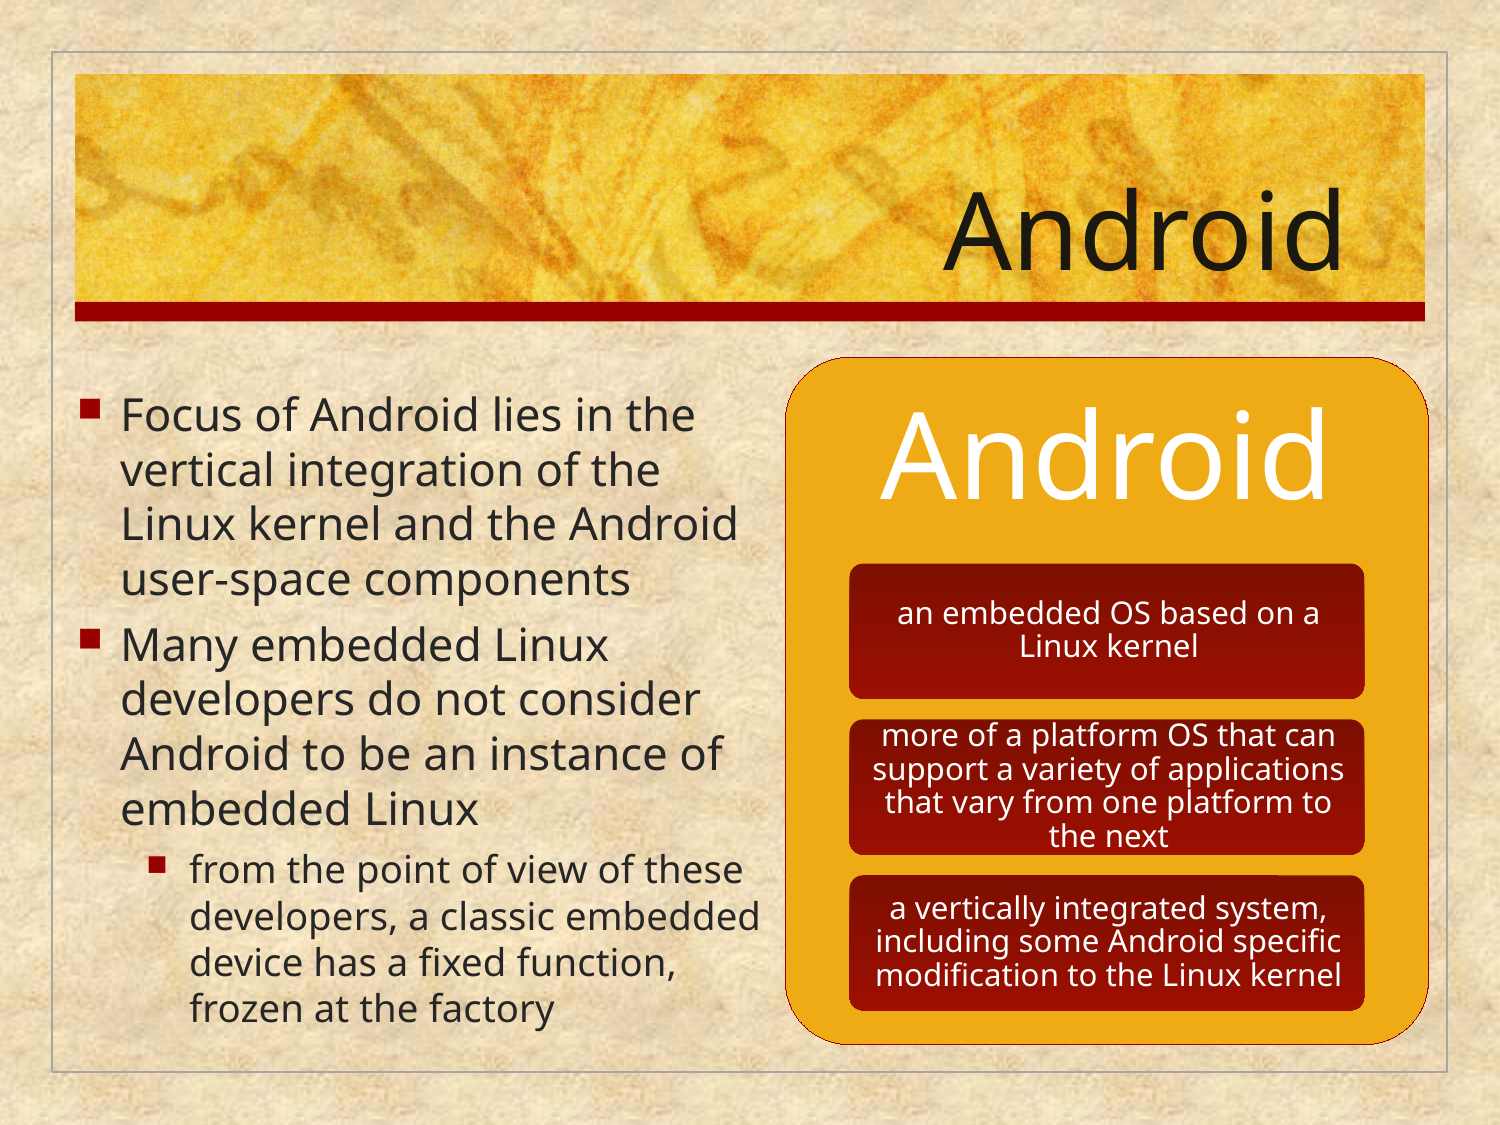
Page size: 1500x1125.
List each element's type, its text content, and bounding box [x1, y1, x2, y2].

title Android [108, 74, 1392, 292]
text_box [784, 356, 1430, 1046]
text_box Focus of Android lies in the vertical integration of the Linux kernel and the Android user-space components Many embedded Linux developers do not consider Android to be an instance of embedded Linux from the point of view of these developers, a classic embedded device has a fixed function, frozen at the factory [62, 312, 788, 1050]
picture [0, 0, 1500, 1125]
